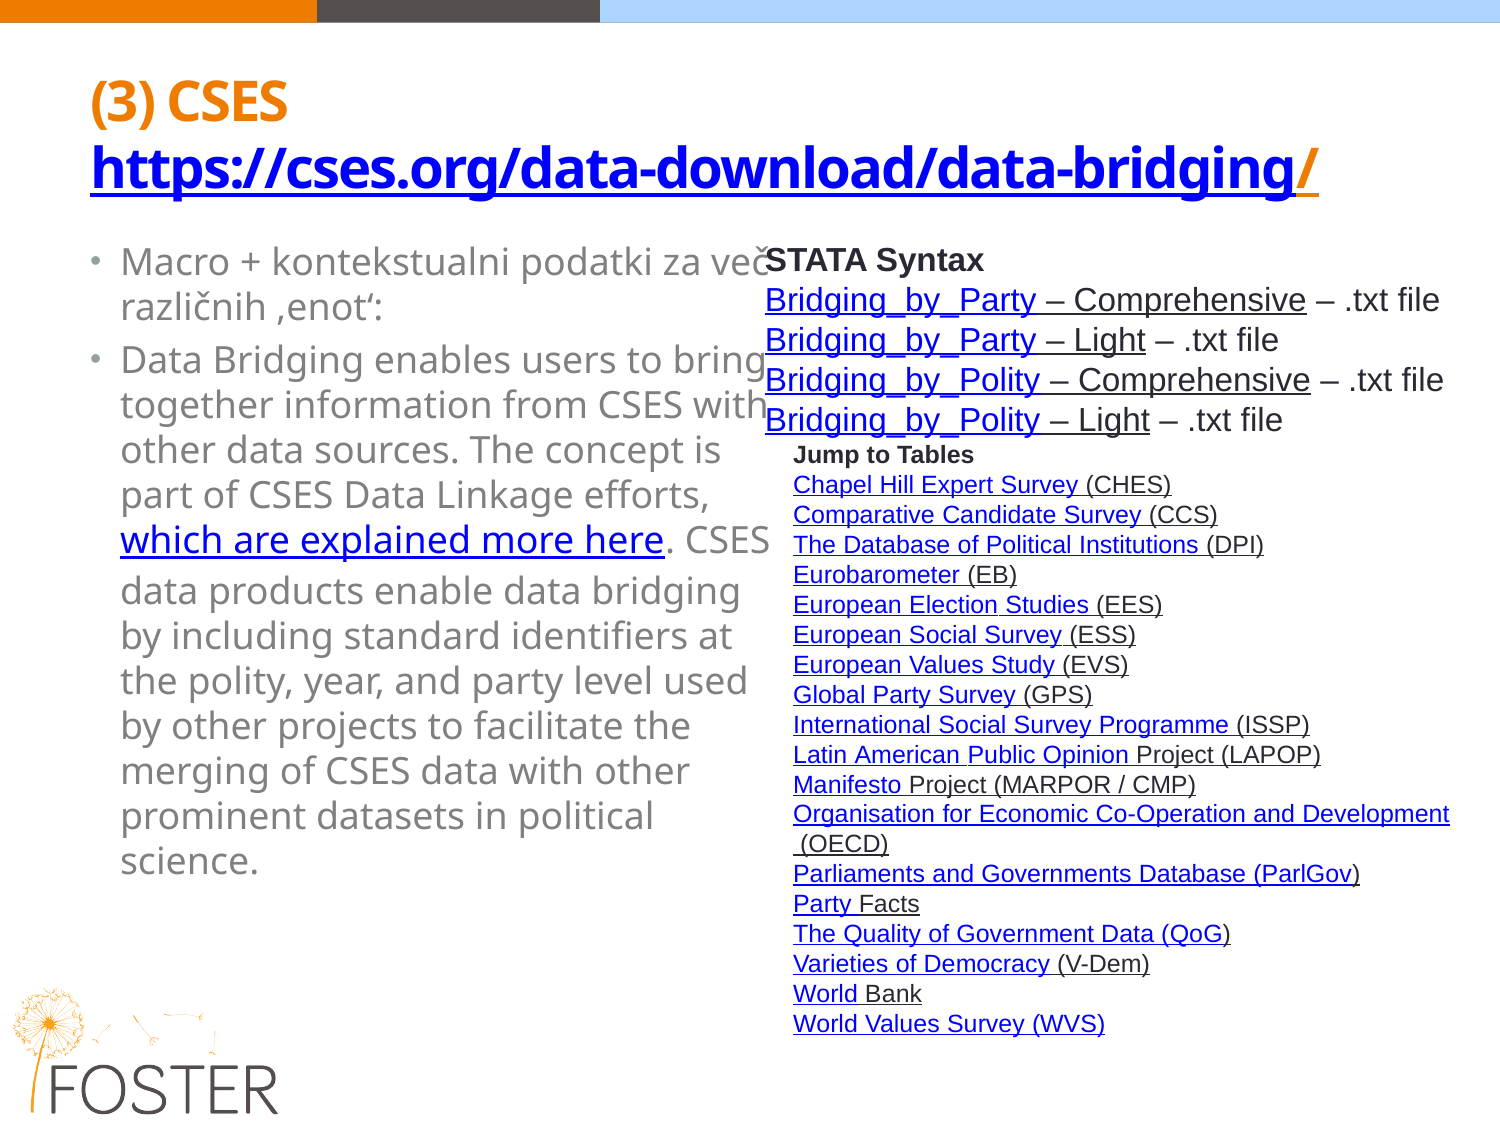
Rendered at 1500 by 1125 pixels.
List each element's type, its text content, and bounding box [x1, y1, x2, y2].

picture [13, 988, 278, 1125]
list Macro + kontekstualni podatki za več različnih ‚enot‘: Data Bridging enables users to bring together information from CSES with other data sources. The concept is part of CSES Data Linkage efforts, which are explained more here. CSES data products enable data bridging by including standard identifiers at the polity, year, and party level used by other projects to facilitate the merging of CSES data with other prominent datasets in political science. [75, 230, 778, 1031]
text_box Jump to Tables Chapel Hill Expert Survey (CHES) Comparative Candidate Survey (CCS) The Database of Political Institutions (DPI) Eurobarometer (EB) European Election Studies (EES) European Social Survey (ESS) European Values Study (EVS) Global Party Survey (GPS) International Social Survey Programme (ISSP) Latin American Public Opinion Project (LAPOP) Manifesto Project (MARPOR / CMP) Organisation for Economic Co-Operation and Development (OECD) Parliaments and Governments Database (ParlGov) Party Facts The Quality of Government Data (QoG) Varieties of Democracy (V-Dem) World Bank World Values Survey (WVS) [778, 431, 1500, 1045]
text_box STATA Syntax Bridging_by_Party – Comprehensive – .txt file Bridging_by_Party – Light – .txt file Bridging_by_Polity – Comprehensive – .txt file Bridging_by_Polity – Light – .txt file [749, 230, 1500, 446]
title (3) CSES https://cses.org/data-download/data-bridging/ [75, 55, 1425, 219]
